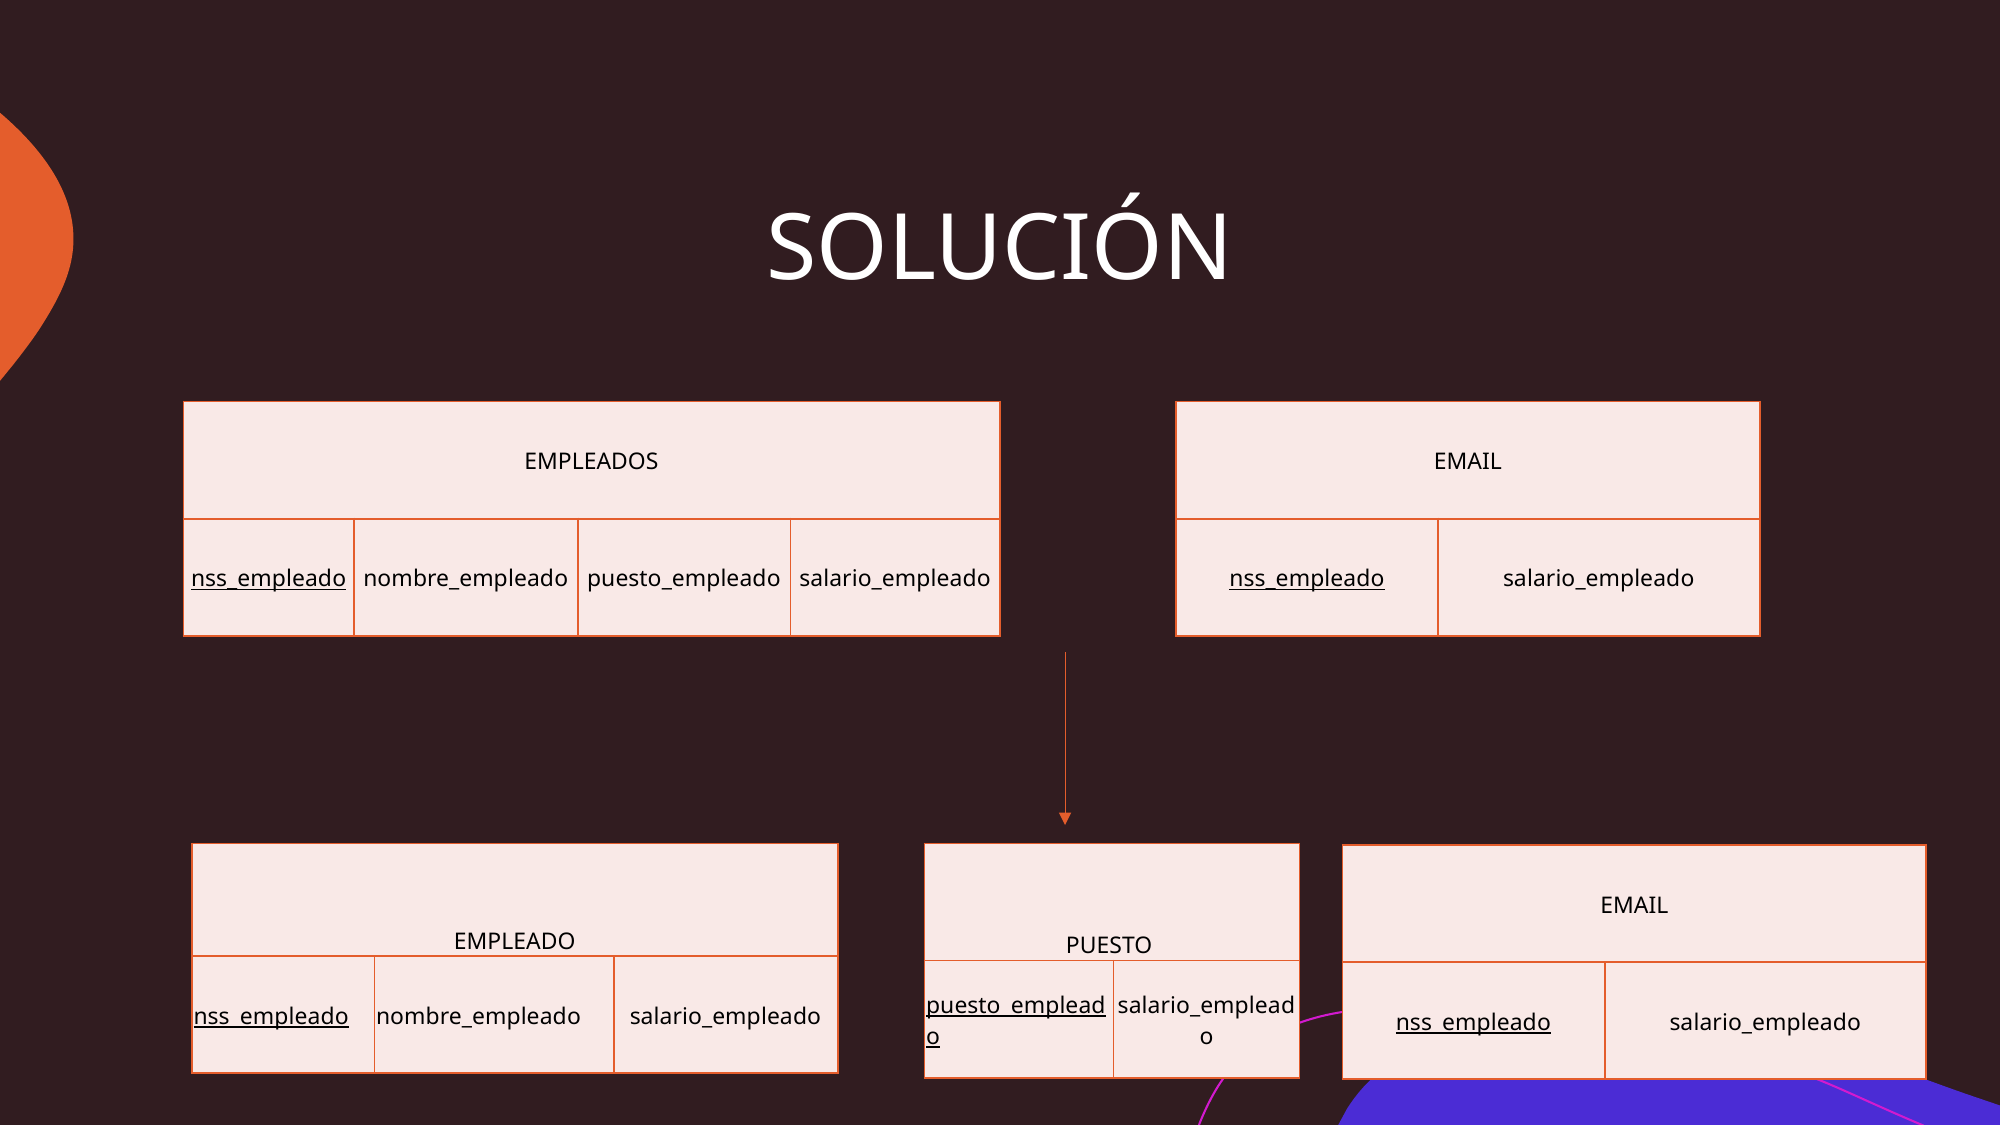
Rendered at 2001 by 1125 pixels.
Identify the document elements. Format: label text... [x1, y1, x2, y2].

table_cell salario_empleado [615, 957, 837, 1072]
table_cell salario_empleado [1114, 961, 1299, 1077]
table_cell salario_empleado [1606, 963, 1925, 1078]
table_cell nss_empleado [184, 520, 353, 635]
table_cell nss_empleado [1177, 520, 1437, 635]
table_header EMAIL [1177, 402, 1759, 518]
table_header PUESTO [925, 844, 1299, 960]
table_header EMAIL [1343, 846, 1925, 961]
table_cell puesto_empleado [579, 520, 790, 635]
table_cell salario_empleado [791, 520, 999, 635]
table_cell puesto_empleado [925, 961, 1113, 1077]
table_cell nss_empleado [1343, 963, 1604, 1078]
title SOLUCIÓN [125, 125, 1875, 375]
table_header EMPLEADO [193, 844, 837, 955]
table_cell nombre_empleado [355, 520, 577, 635]
table_header EMPLEADOS [184, 402, 999, 518]
table_cell salario_empleado [1439, 520, 1759, 635]
table_cell nss_empleado [193, 957, 374, 1072]
table_cell nombre_empleado [375, 957, 613, 1072]
